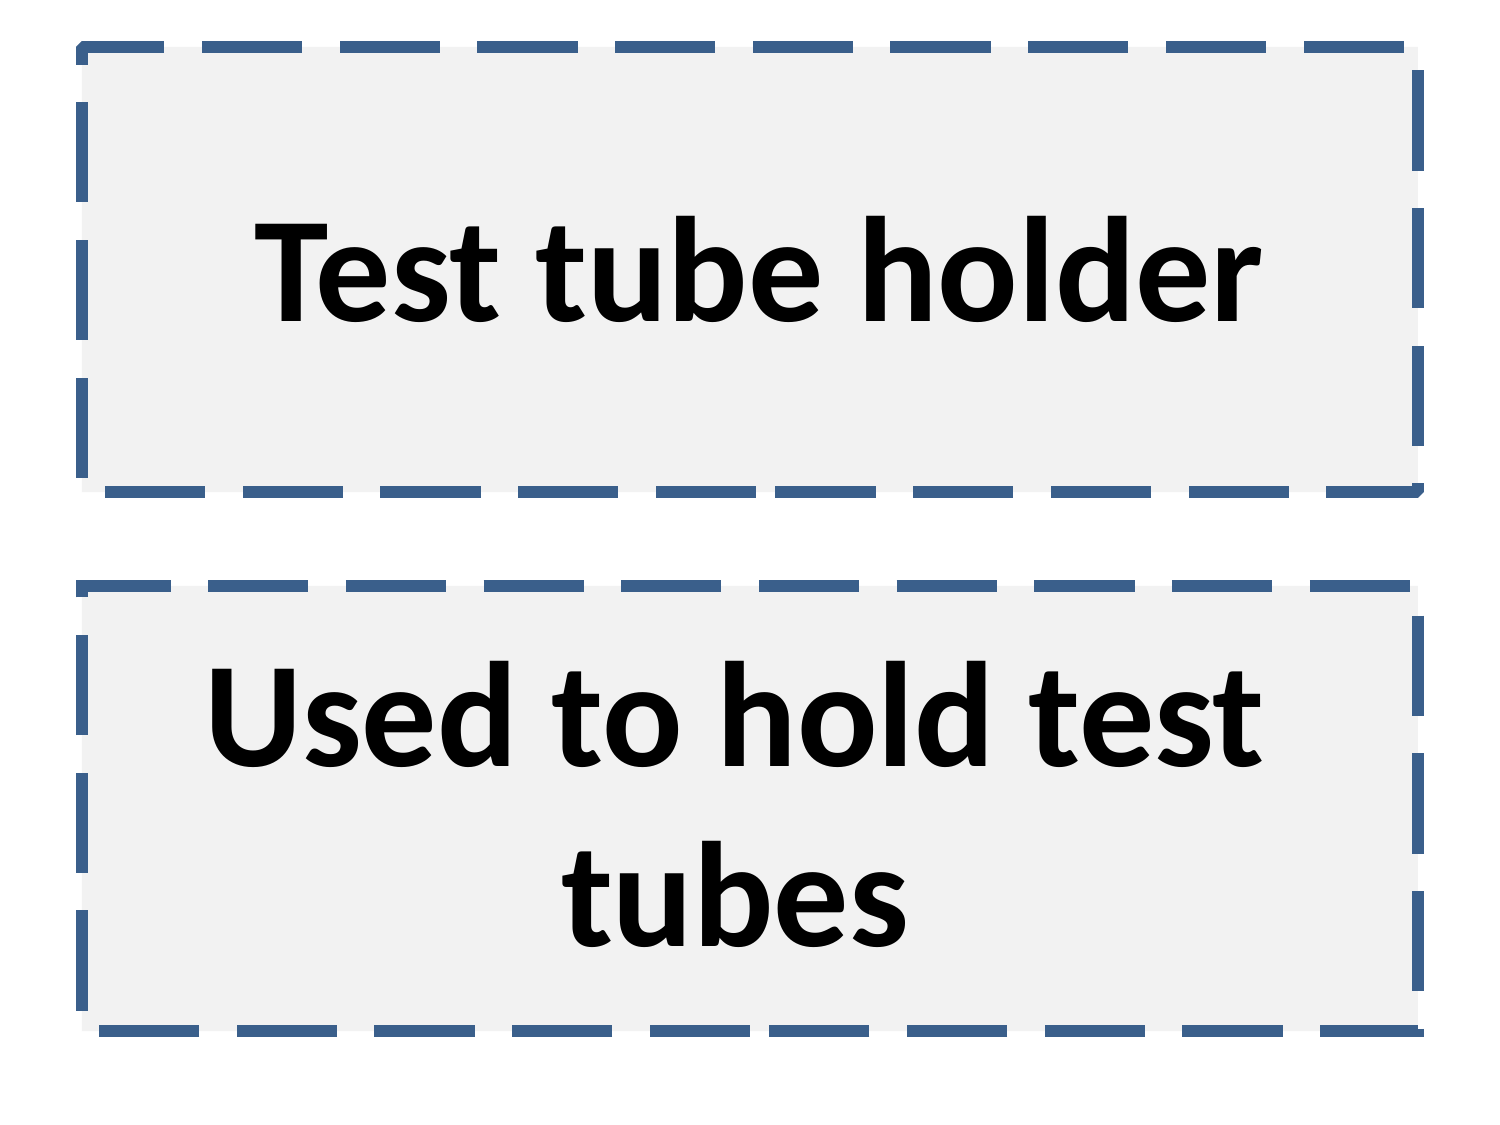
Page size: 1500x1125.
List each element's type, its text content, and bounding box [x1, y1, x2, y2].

text_box [80, 45, 1420, 494]
text_box [80, 584, 1420, 1033]
text_box Used to hold test tubes [117, 609, 1354, 985]
text_box Test tube holder [239, 163, 1280, 359]
